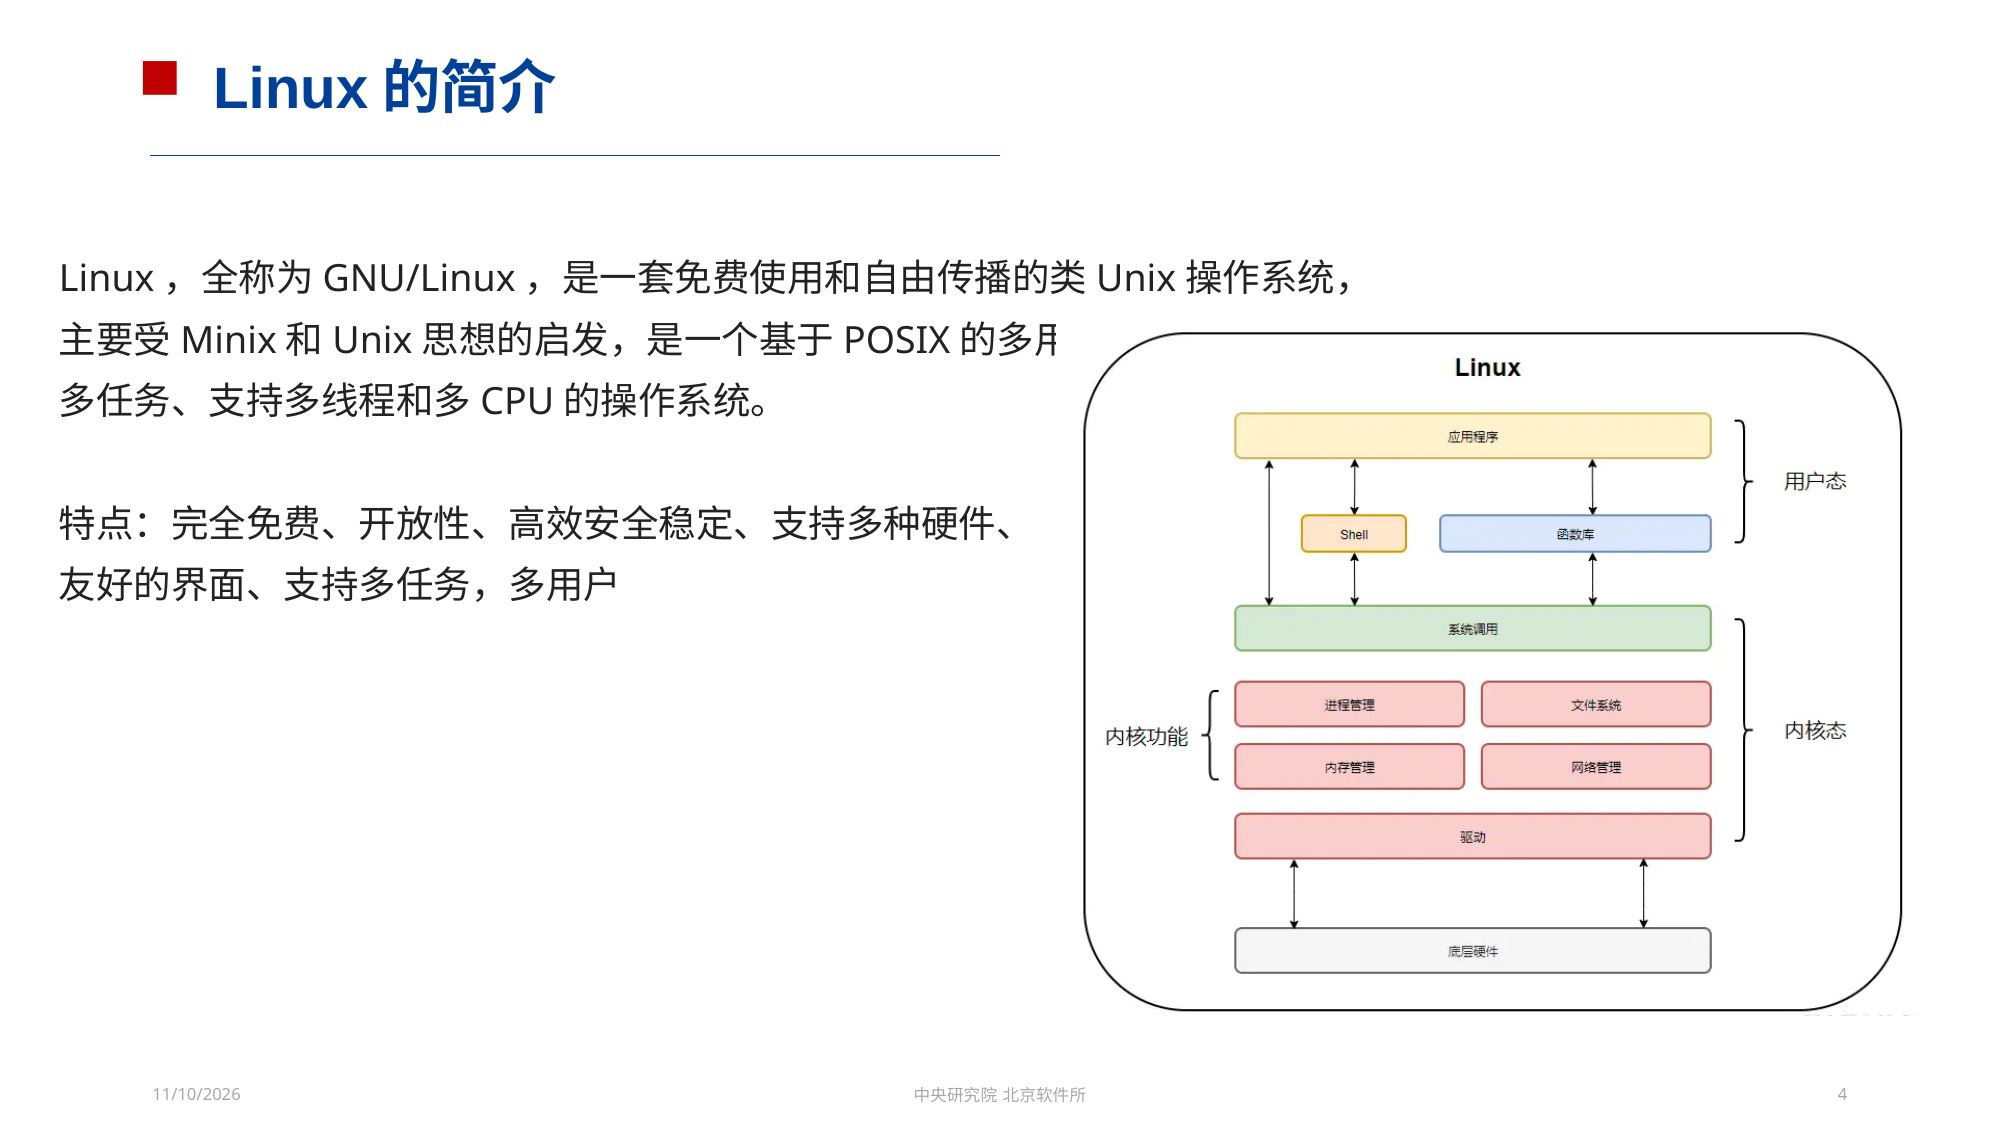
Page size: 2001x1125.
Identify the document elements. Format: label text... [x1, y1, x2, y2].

text_box Linux，全称为GNU/Linux，是一套免费使用和自由传播的类Unix操作系统， 主要受Minix和Unix思想的启发，是一个基于POSIX的多用户、 多任务、支持多线程和多CPU的操作系统。 特点：完全免费、开放性、高效安全稳定、支持多种硬件、 友好的界面、支持多任务，多用户 [44, 252, 1770, 966]
slide_number 4 [1412, 1065, 1863, 1125]
list Linux的简介 [123, 50, 1182, 154]
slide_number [137, 1065, 588, 1125]
picture [1055, 315, 1919, 1017]
footer 中央研究院 北京软件所 [662, 1065, 1338, 1125]
